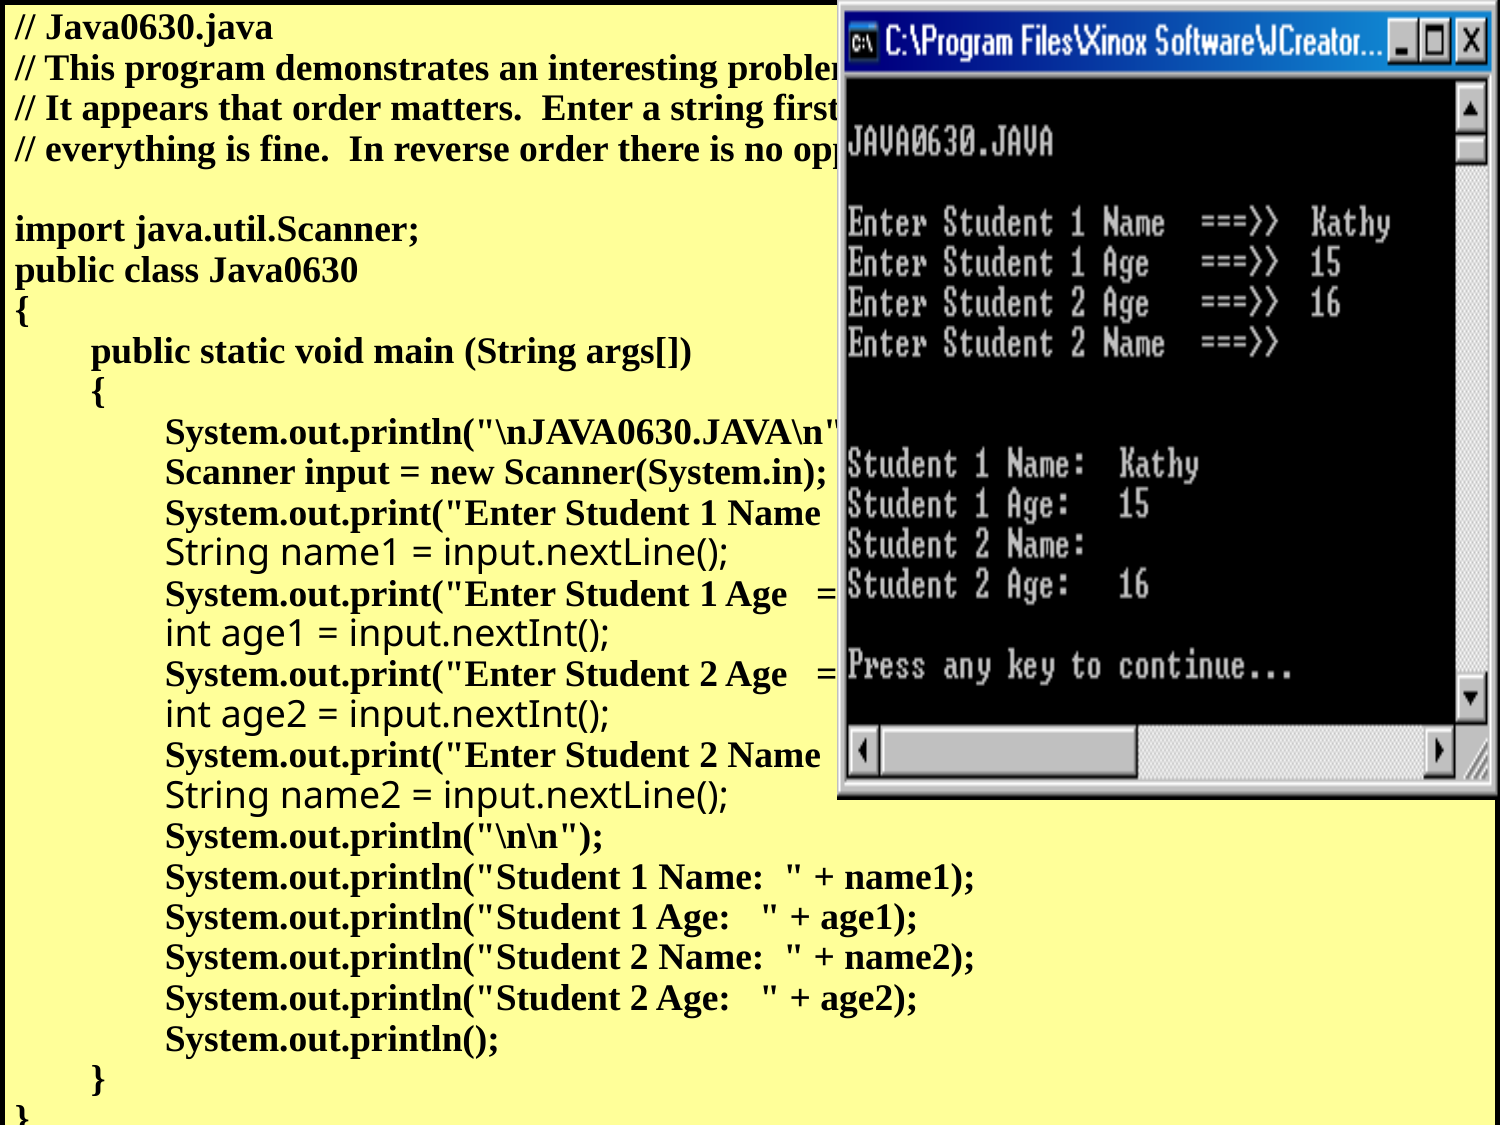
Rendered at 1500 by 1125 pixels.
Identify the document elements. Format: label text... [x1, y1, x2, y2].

picture [837, 0, 1500, 801]
text_box // Java0630.java // This program demonstrates an interesting problem with the <Scanner> class. // It appears that order matters. Enter a string first, followed by a number, and // everything is fine. In reverse order there is no opportunity to enter a name. import java.util.Scanner; public class Java0630 { public static void main (String args[]) { System.out.println("\nJAVA0630.JAVA\n"); Scanner input = new Scanner(System.in); System.out.print("Enter Student 1 Name ===>> "); String name1 = input.nextLine(); System.out.print("Enter Student 1 Age ===>> "); int age1 = input.nextInt(); System.out.print("Enter Student 2 Age ===>> "); int age2 = input.nextInt(); System.out.print("Enter Student 2 Name ===>> "); String name2 = input.nextLine(); System.out.println("\n\n"); System.out.println("Student 1 Name: " + name1); System.out.println("Student 1 Age: " + age1); System.out.println("Student 2 Name: " + name2); System.out.println("Student 2 Age: " + age2); System.out.println(); } } [0, 0, 1500, 1125]
